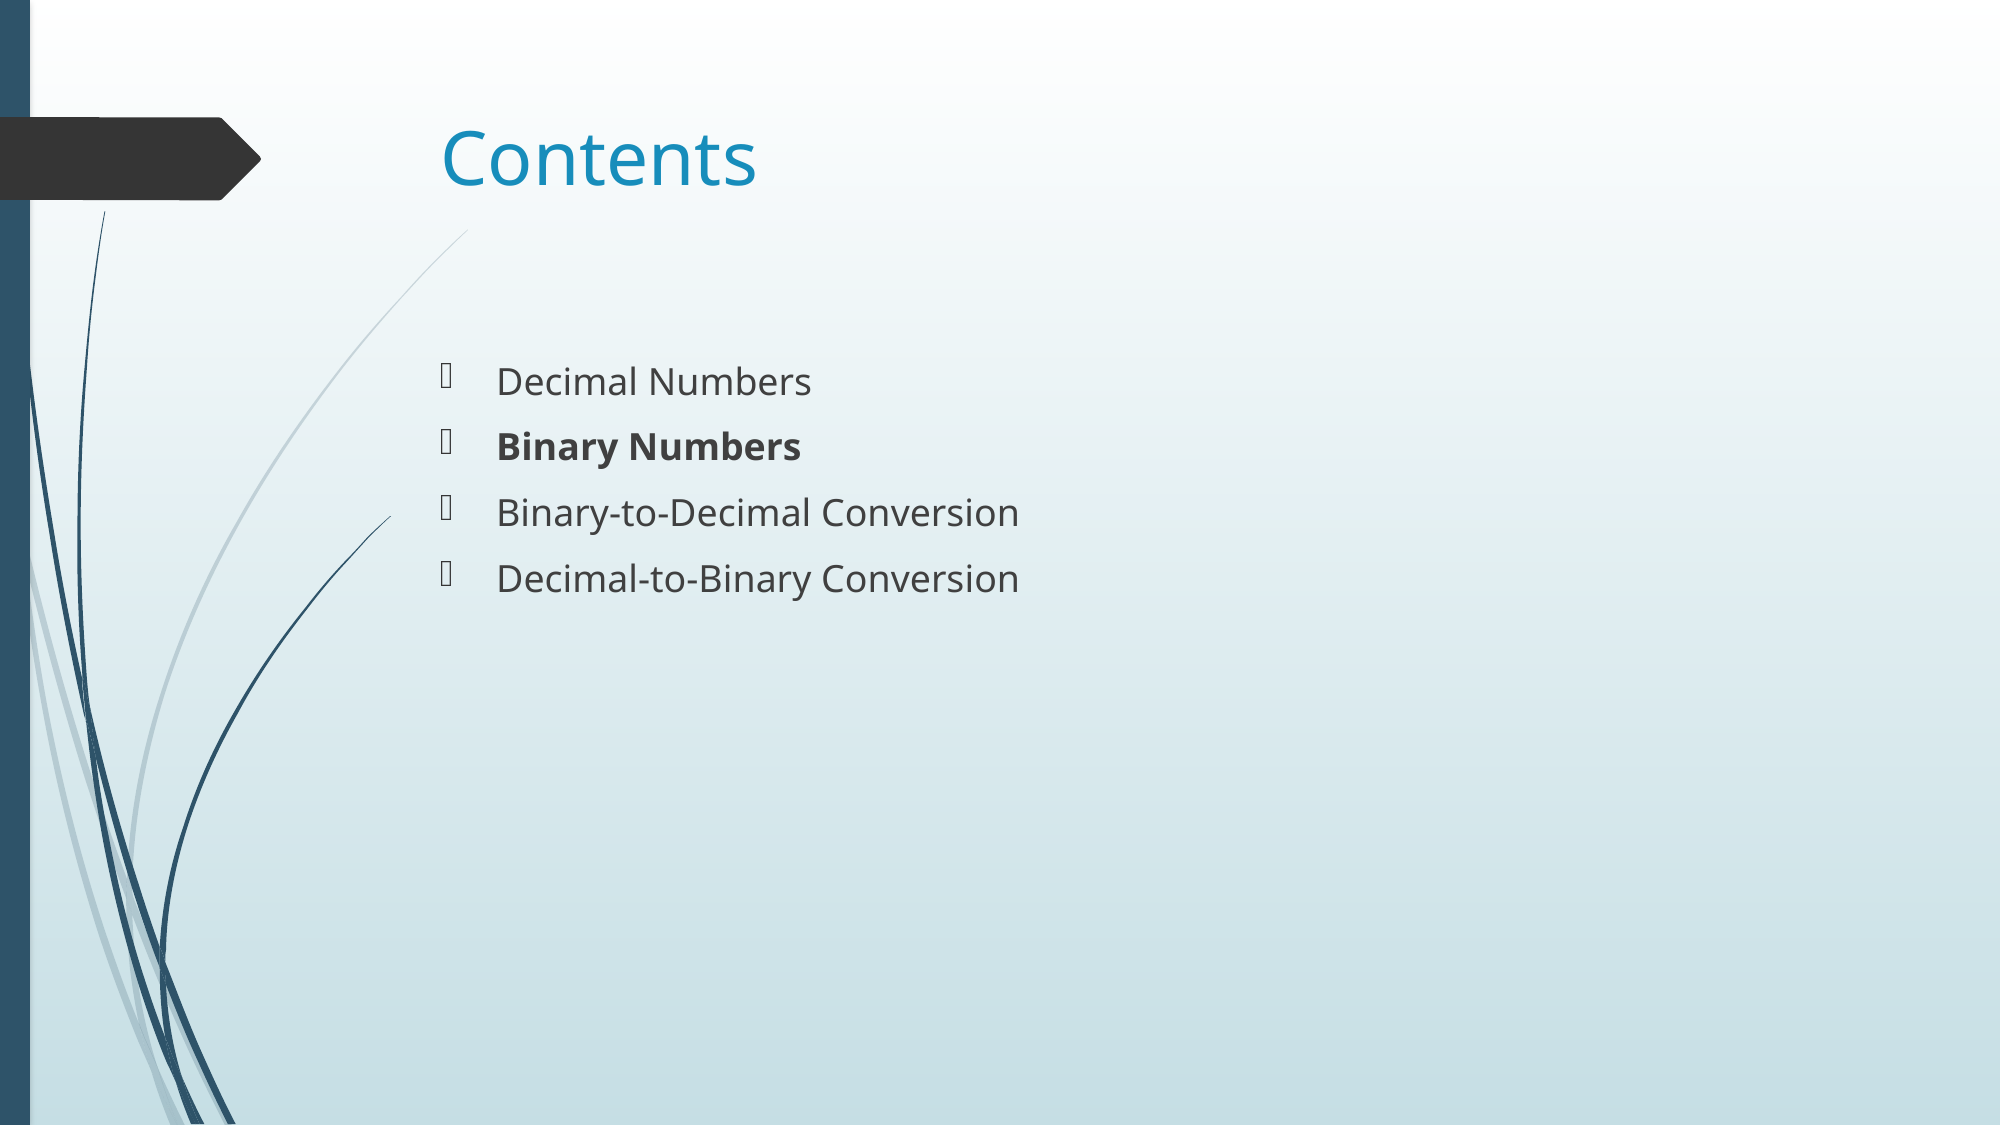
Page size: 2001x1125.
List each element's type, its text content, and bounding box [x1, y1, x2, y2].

title Contents [425, 102, 1888, 313]
list Decimal Numbers Binary Numbers Binary-to-Decimal Conversion Decimal-to-Binary Conversion [424, 350, 1888, 970]
